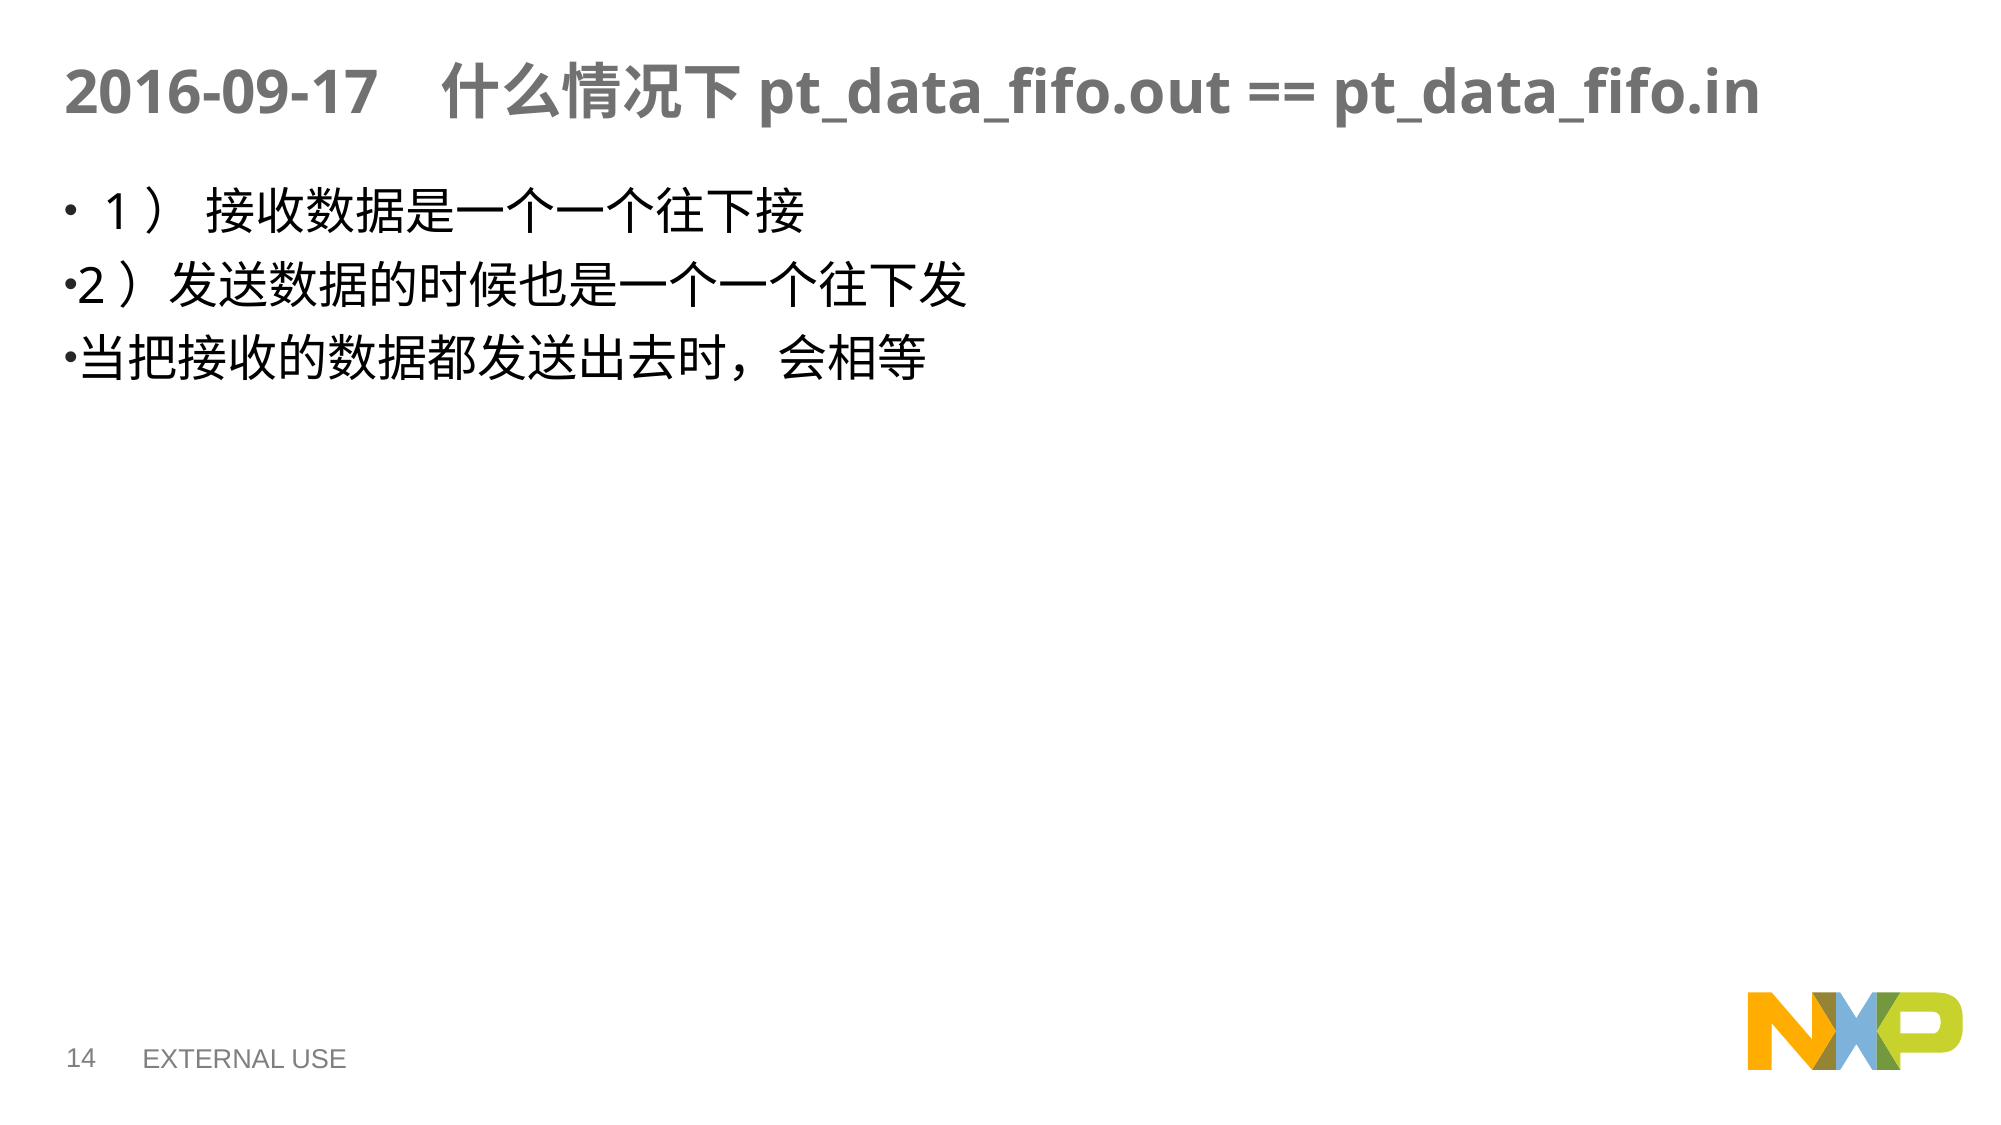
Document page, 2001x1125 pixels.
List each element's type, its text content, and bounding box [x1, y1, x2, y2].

list 1） 接收数据是一个一个往下接 2）发送数据的时候也是一个一个往下发 当把接收的数据都发送出去时，会相等 [48, 172, 1962, 710]
title 2016-09-17 什么情况下pt_data_fifo.out == pt_data_fifo.in [48, 45, 1963, 154]
